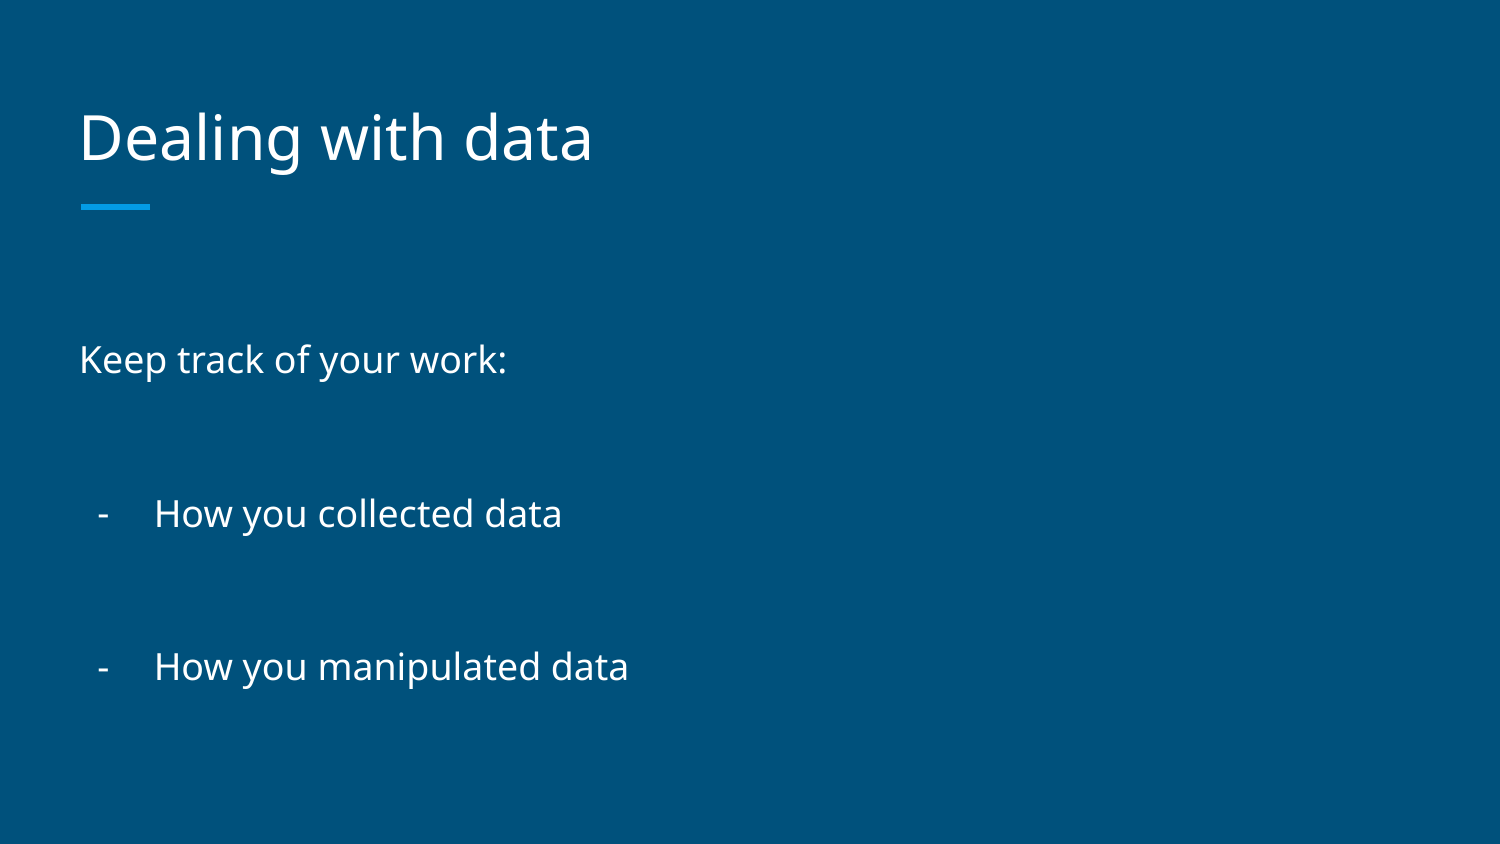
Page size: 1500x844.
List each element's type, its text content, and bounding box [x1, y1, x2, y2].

list Keep track of your work: How you collected data How you manipulated data [63, 244, 1437, 750]
title Dealing with data [63, 75, 1437, 188]
